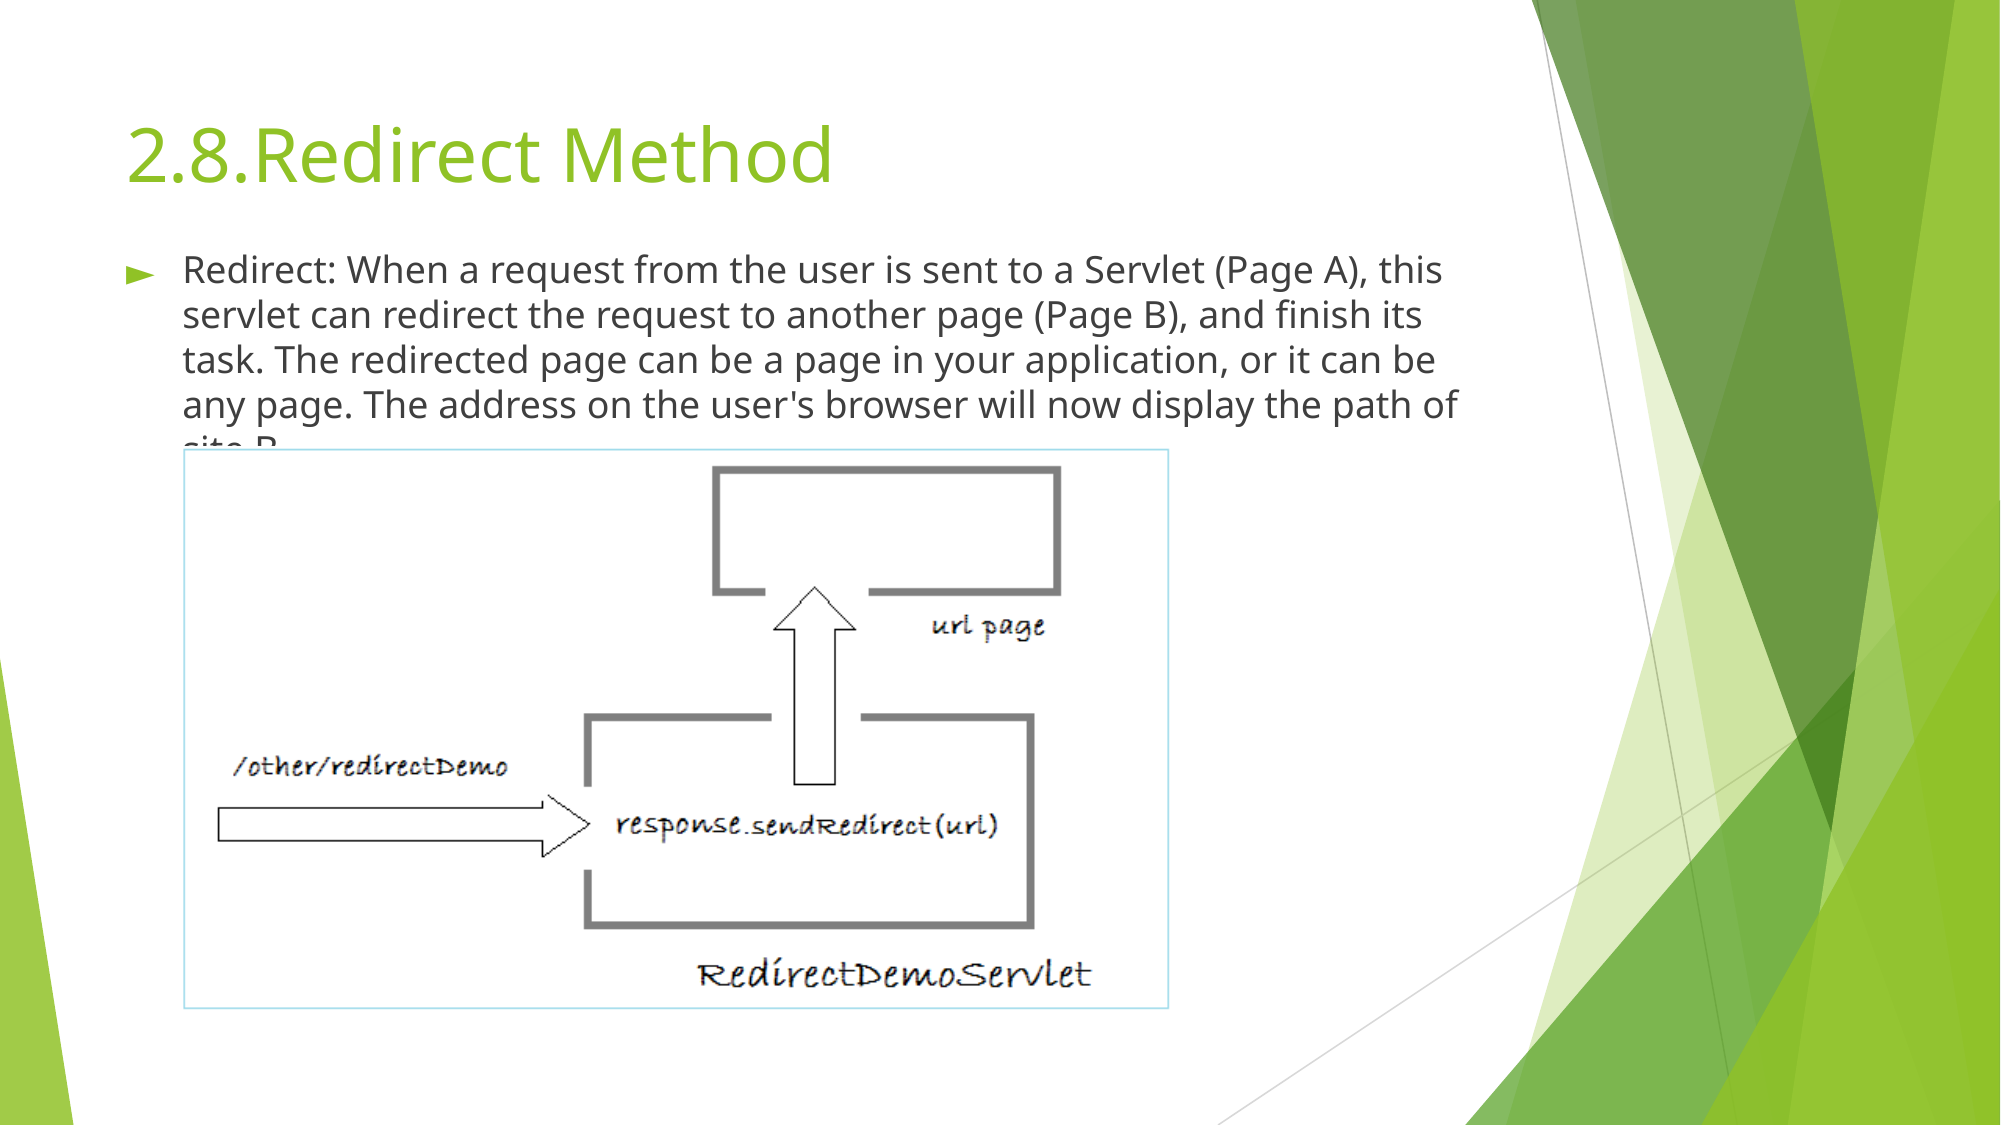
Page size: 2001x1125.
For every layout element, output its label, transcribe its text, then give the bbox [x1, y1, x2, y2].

list Redirect: When a request from the user is sent to a Servlet (Page A), this servlet can redirect the request to another page (Page B), and finish its task. The redirected page can be a page in your application, or it can be any page. The address on the user's browser will now display the path of site B. [111, 238, 1522, 1033]
title 2.8.Redirect Method [111, 99, 1522, 238]
picture [179, 446, 1174, 1014]
